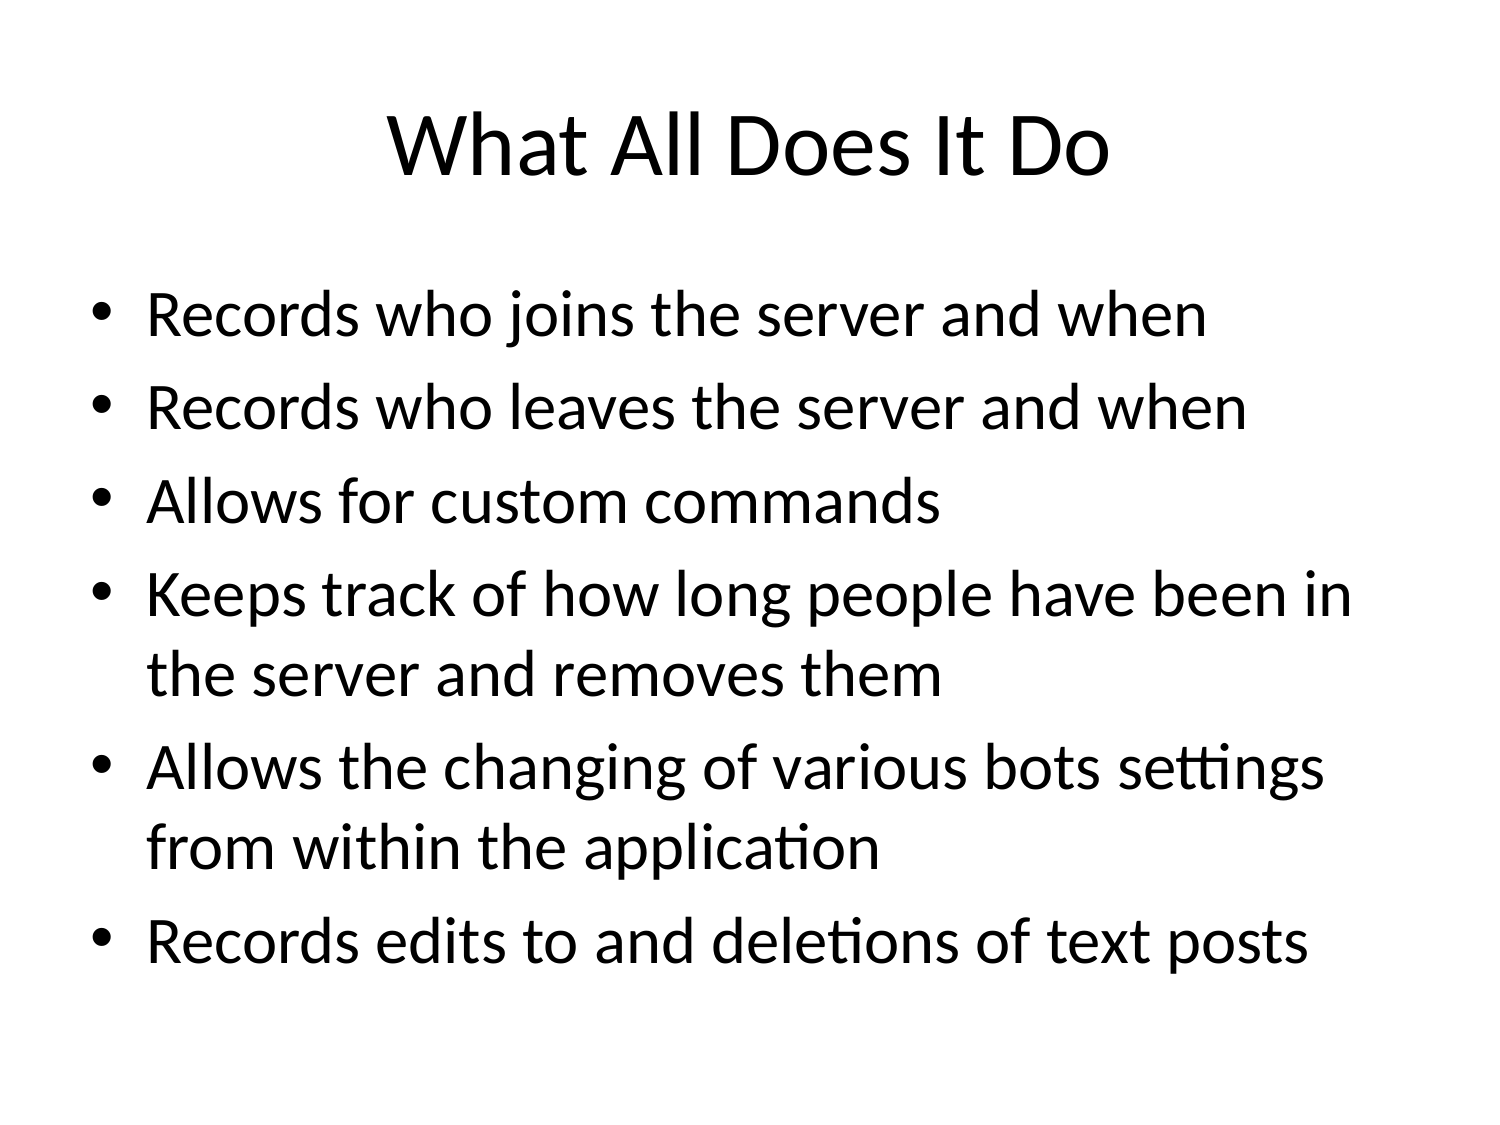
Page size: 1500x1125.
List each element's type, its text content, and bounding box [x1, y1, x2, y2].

title What All Does It Do [75, 45, 1425, 233]
list Records who joins the server and when Records who leaves the server and when Allows for custom commands Keeps track of how long people have been in the server and removes them Allows the changing of various bots settings from within the application Records edits to and deletions of text posts [75, 262, 1425, 1005]
